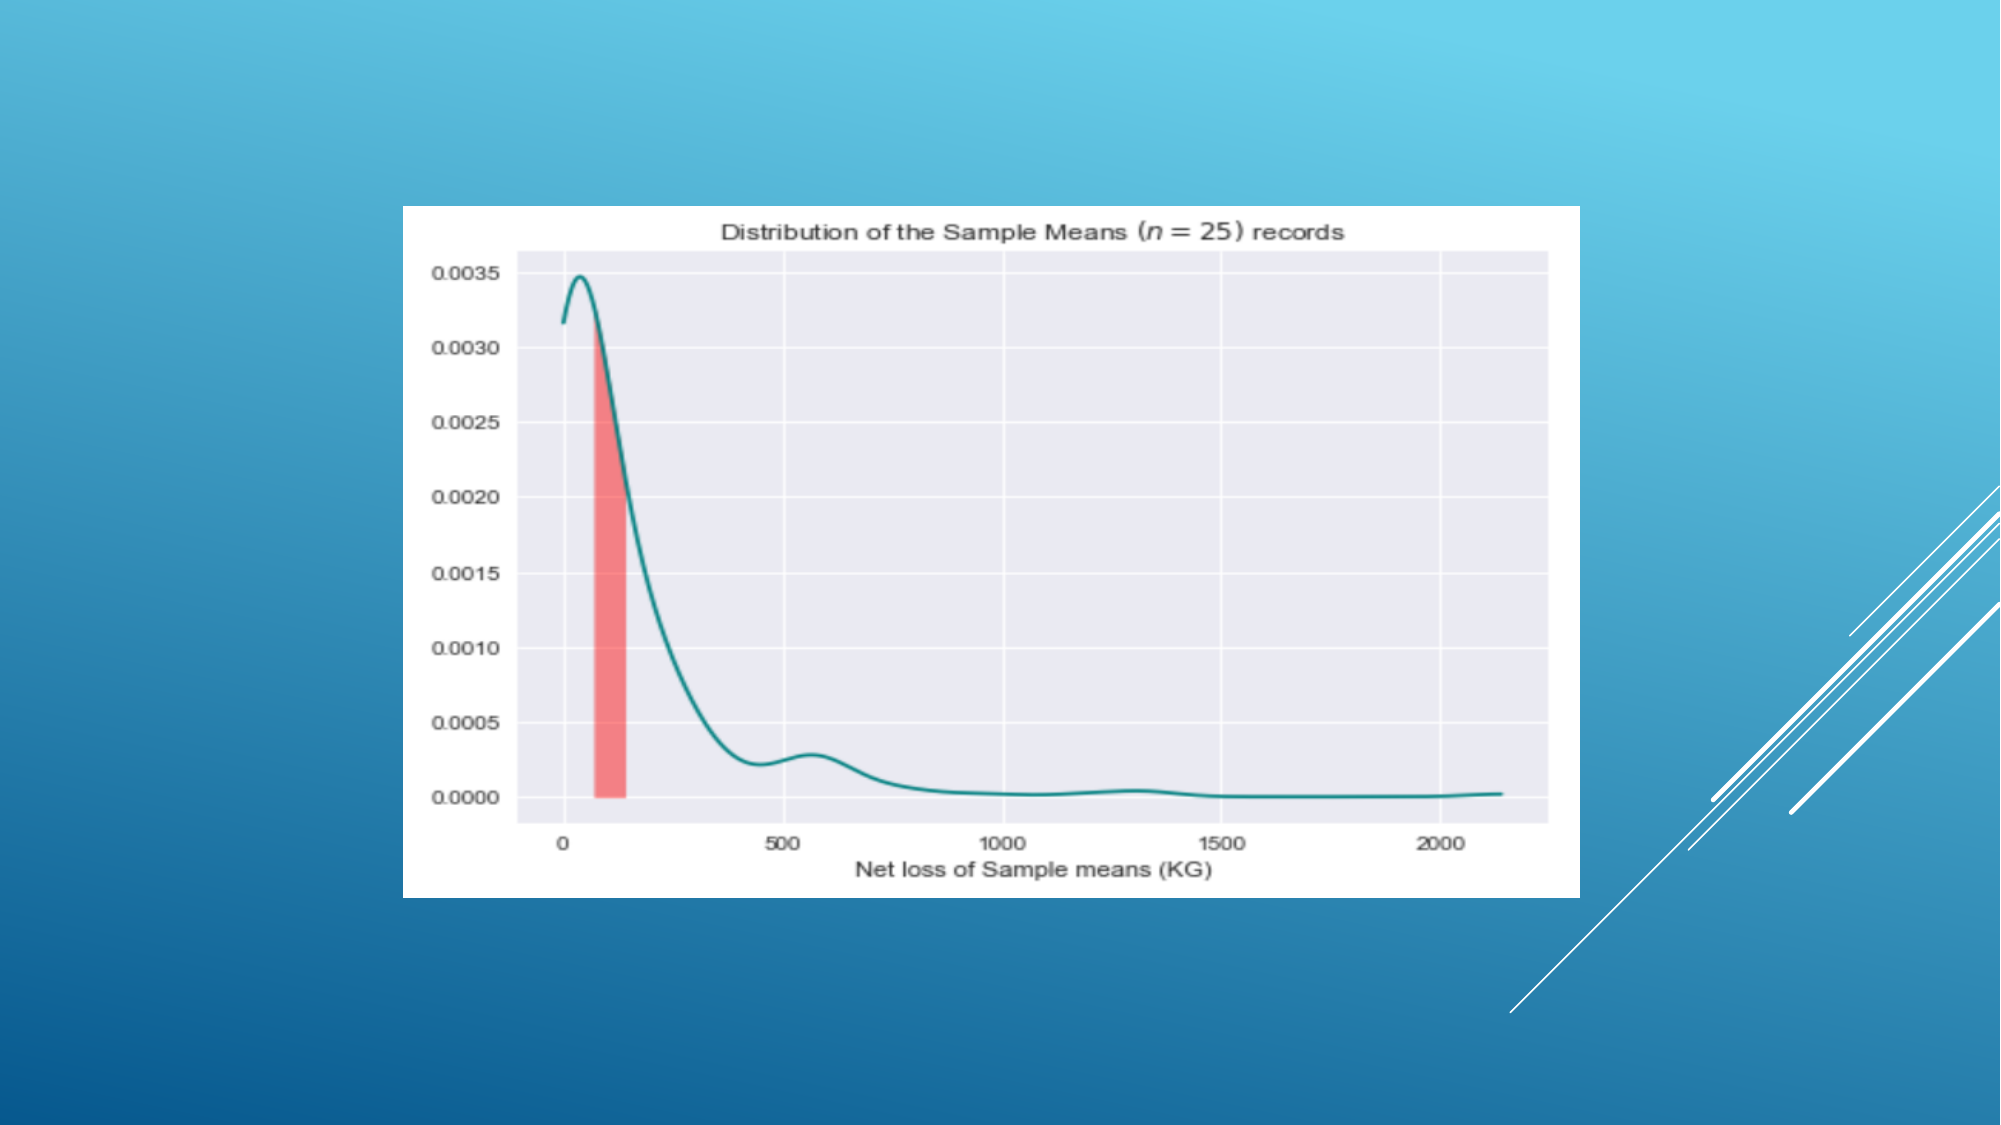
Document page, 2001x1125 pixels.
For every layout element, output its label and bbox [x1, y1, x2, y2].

picture [403, 206, 1580, 899]
